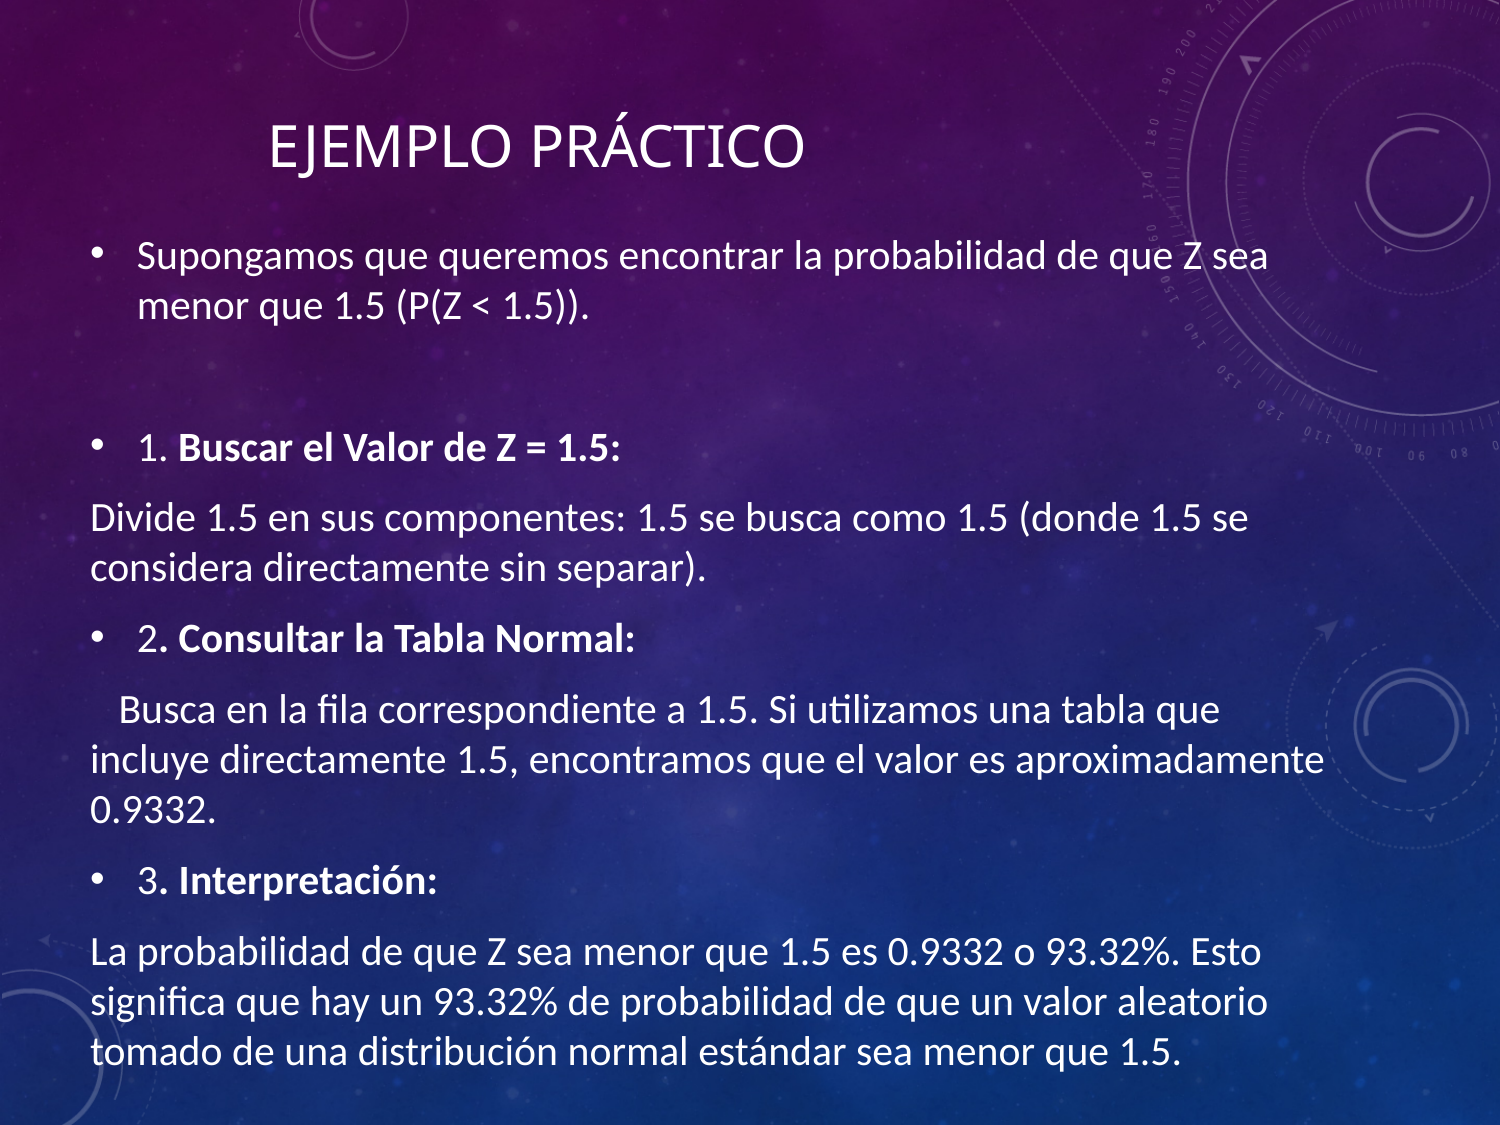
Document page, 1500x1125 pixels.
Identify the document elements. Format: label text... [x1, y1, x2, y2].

list Supongamos que queremos encontrar la probabilidad de que Z sea menor que 1.5 (P(Z < 1.5)). 1. Buscar el Valor de Z = 1.5: Divide 1.5 en sus componentes: 1.5 se busca como 1.5 (donde 1.5 se considera directamente sin separar). 2. Consultar la Tabla Normal: Busca en la fila correspondiente a 1.5. Si utilizamos una tabla que incluye directamente 1.5, encontramos que el valor es aproximadamente 0.9332. 3. Interpretación: La probabilidad de que Z sea menor que 1.5 es 0.9332 o 93.32%. Esto significa que hay un 93.32% de probabilidad de que un valor aleatorio tomado de una distribución normal estándar sea menor que 1.5. [75, 351, 1350, 950]
picture [0, 0, 1500, 1125]
title Ejemplo Práctico [252, 24, 1500, 264]
